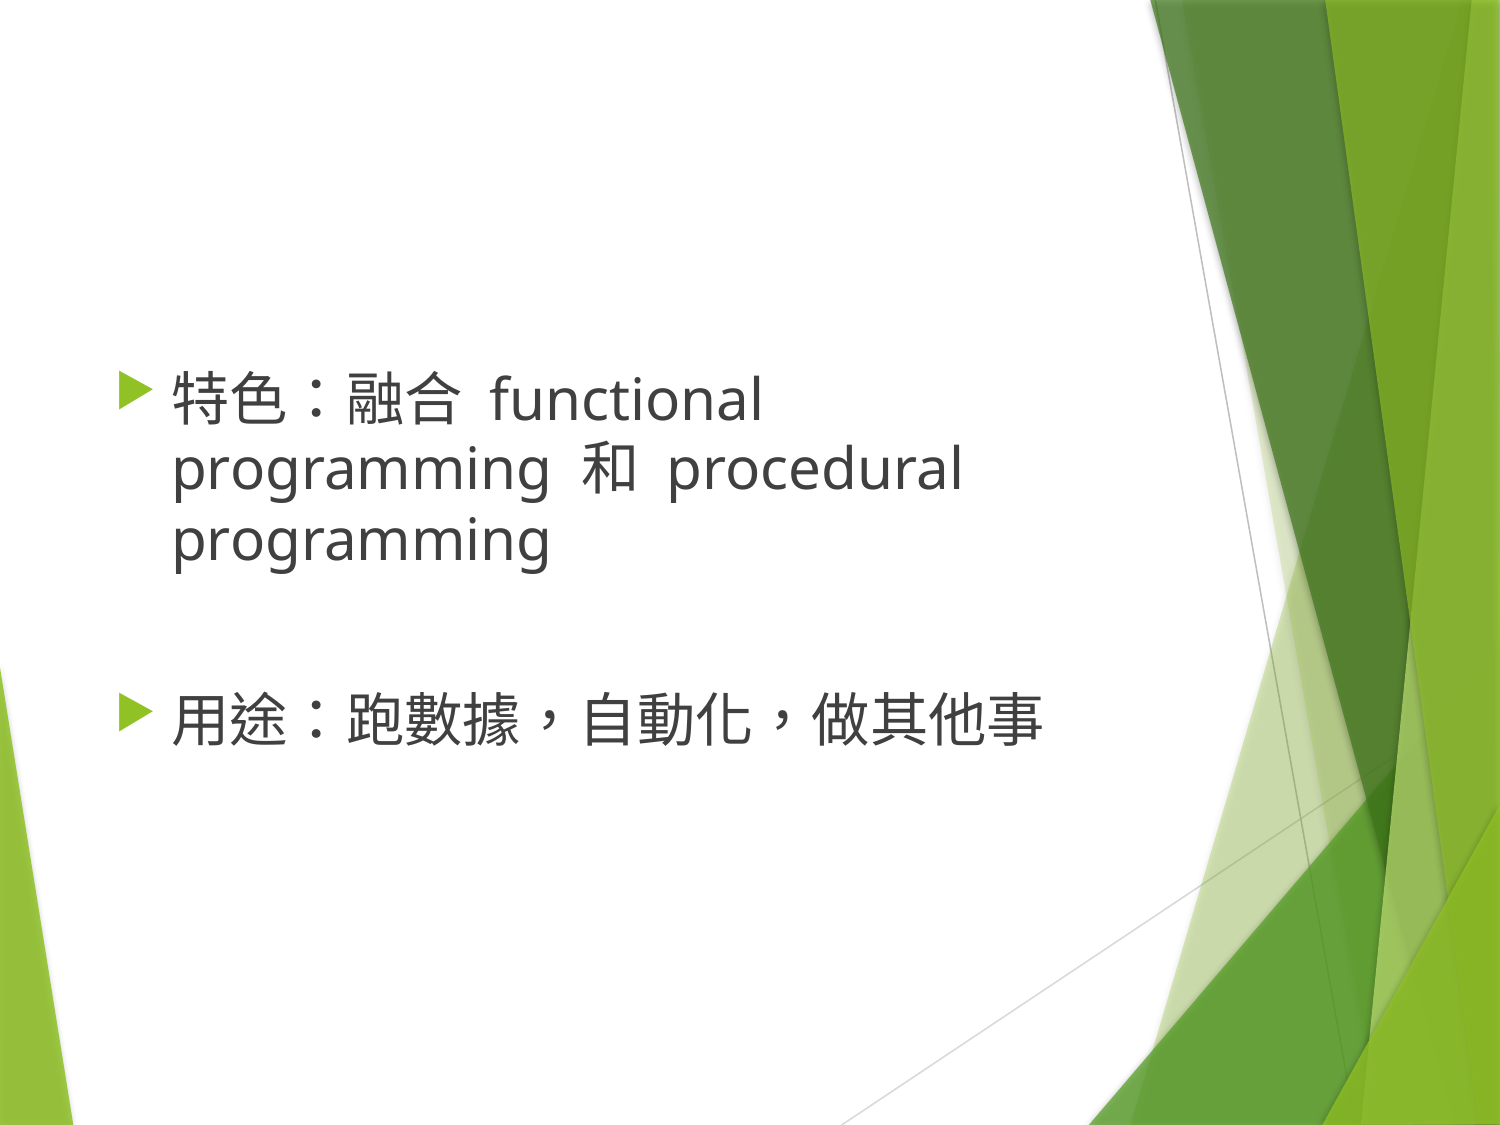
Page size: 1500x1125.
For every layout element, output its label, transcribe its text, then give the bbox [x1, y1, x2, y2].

list 特色：融合 functional programming 和 procedural programming 用途：跑數據，自動化，做其他事 [99, 354, 1142, 992]
